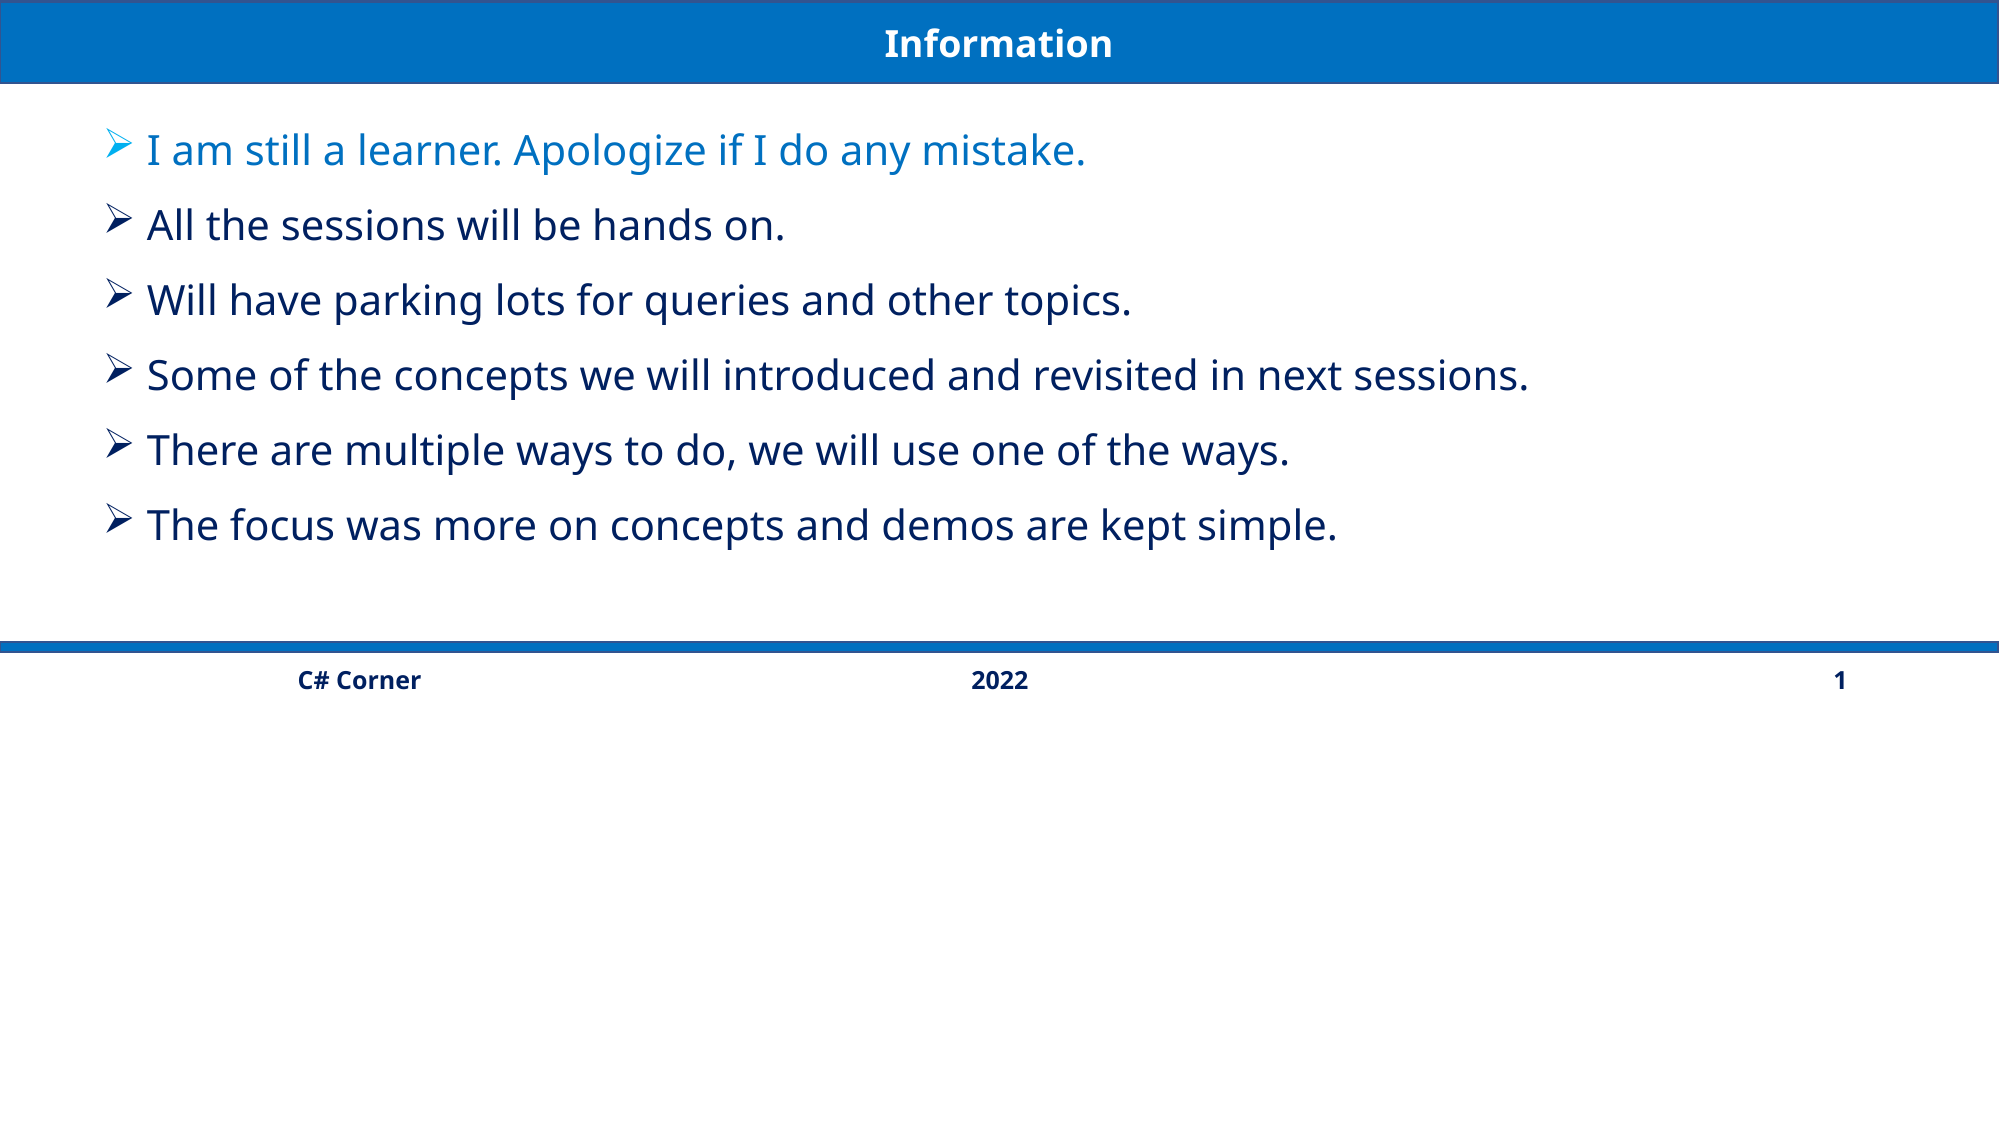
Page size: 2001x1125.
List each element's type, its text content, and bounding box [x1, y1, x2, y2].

text_box C# Corner [21, 649, 697, 710]
slide_number 1 [1412, 649, 1863, 710]
text_box Information [0, 0, 1999, 84]
text_box I am still a learner. Apologize if I do any mistake. All the sessions will be hands on. Will have parking lots for queries and other topics. Some of the concepts we will introduced and revisited in next sessions. There are multiple ways to do, we will use one of the ways. The focus was more on concepts and demos are kept simple. [13, 91, 1988, 557]
footer 2022 [697, 649, 1338, 710]
text_box [0, 641, 1999, 653]
